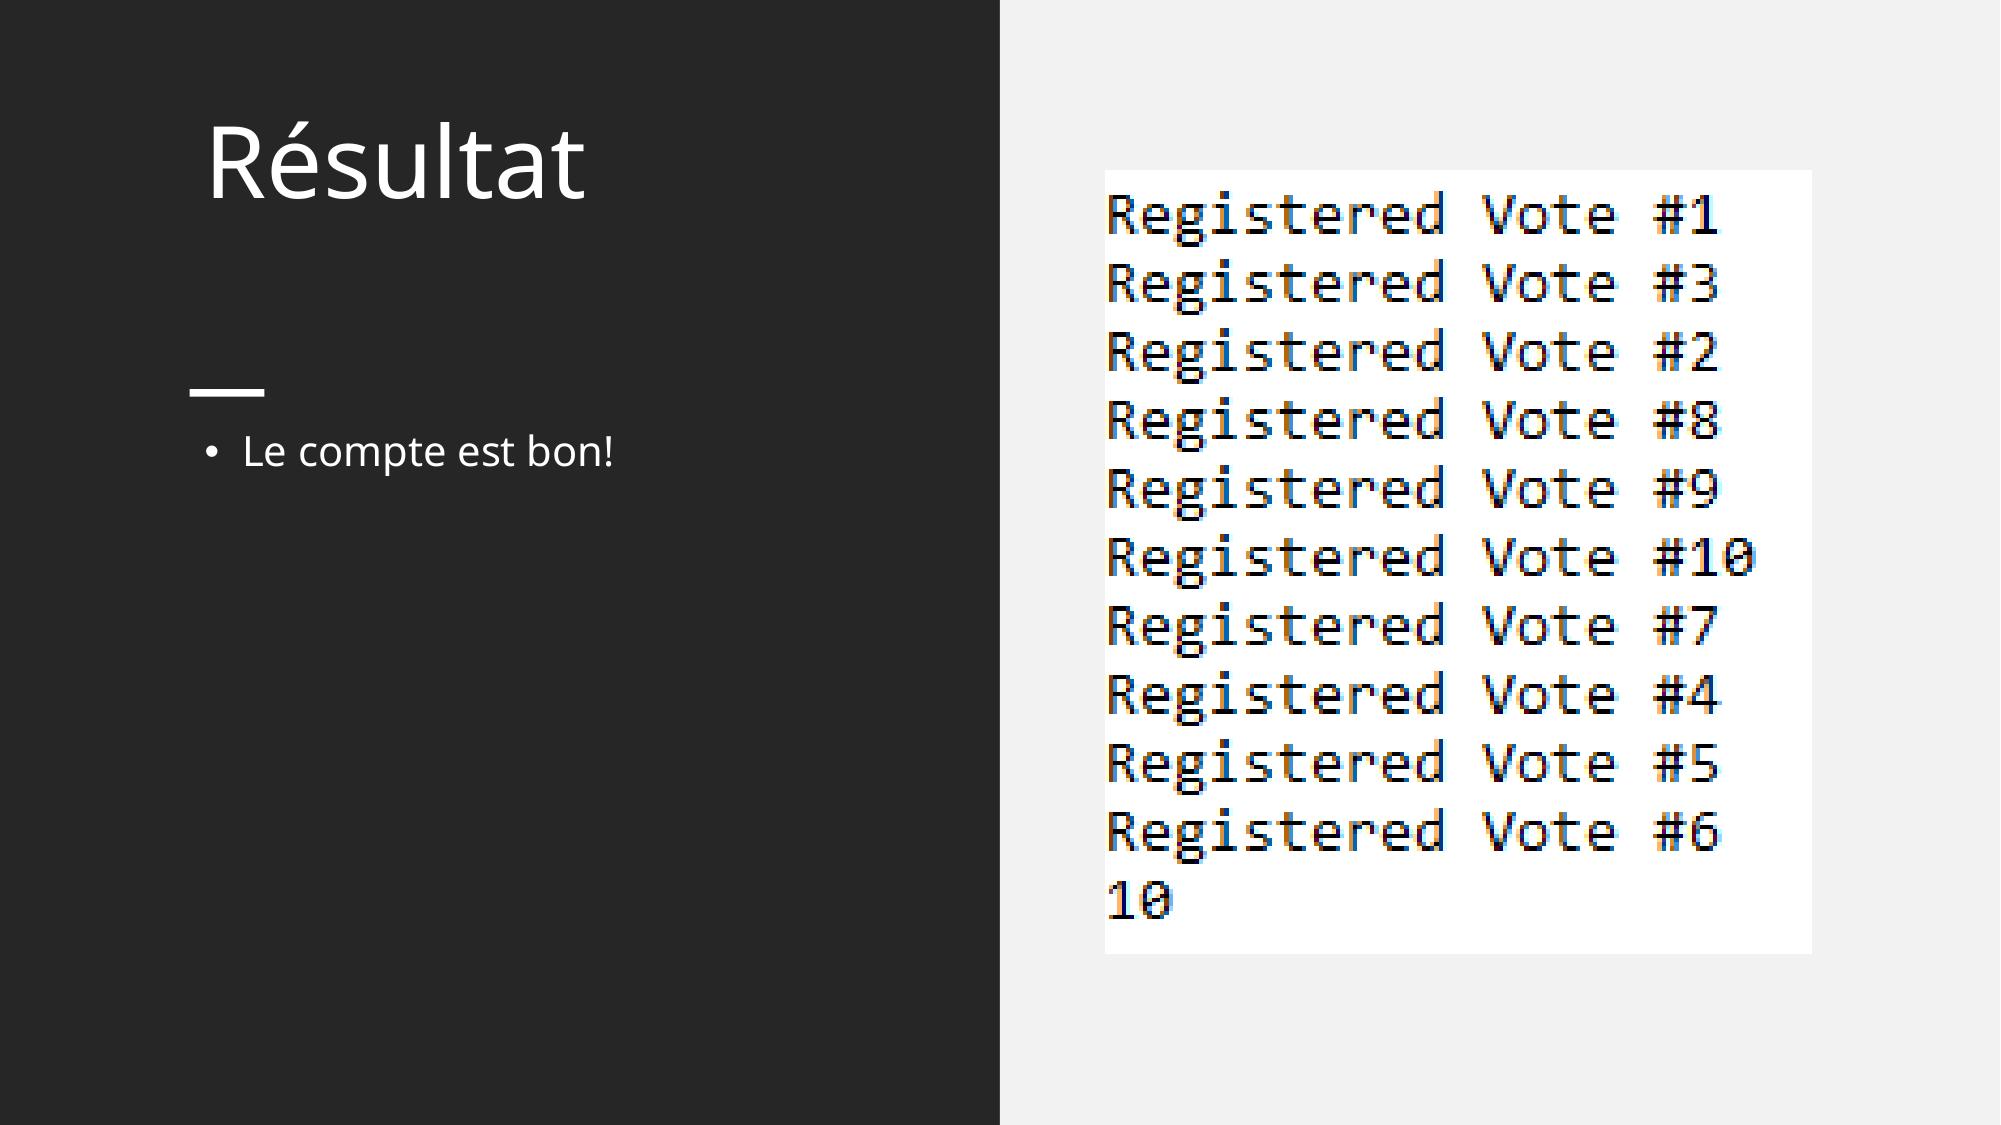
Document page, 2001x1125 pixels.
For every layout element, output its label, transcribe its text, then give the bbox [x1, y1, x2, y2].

text_box [188, 388, 266, 398]
title Résultat [189, 104, 897, 372]
list Le compte est bon! [189, 423, 893, 1020]
text_box [0, 0, 998, 1125]
picture [1105, 169, 1813, 955]
text_box [998, 0, 2000, 1125]
